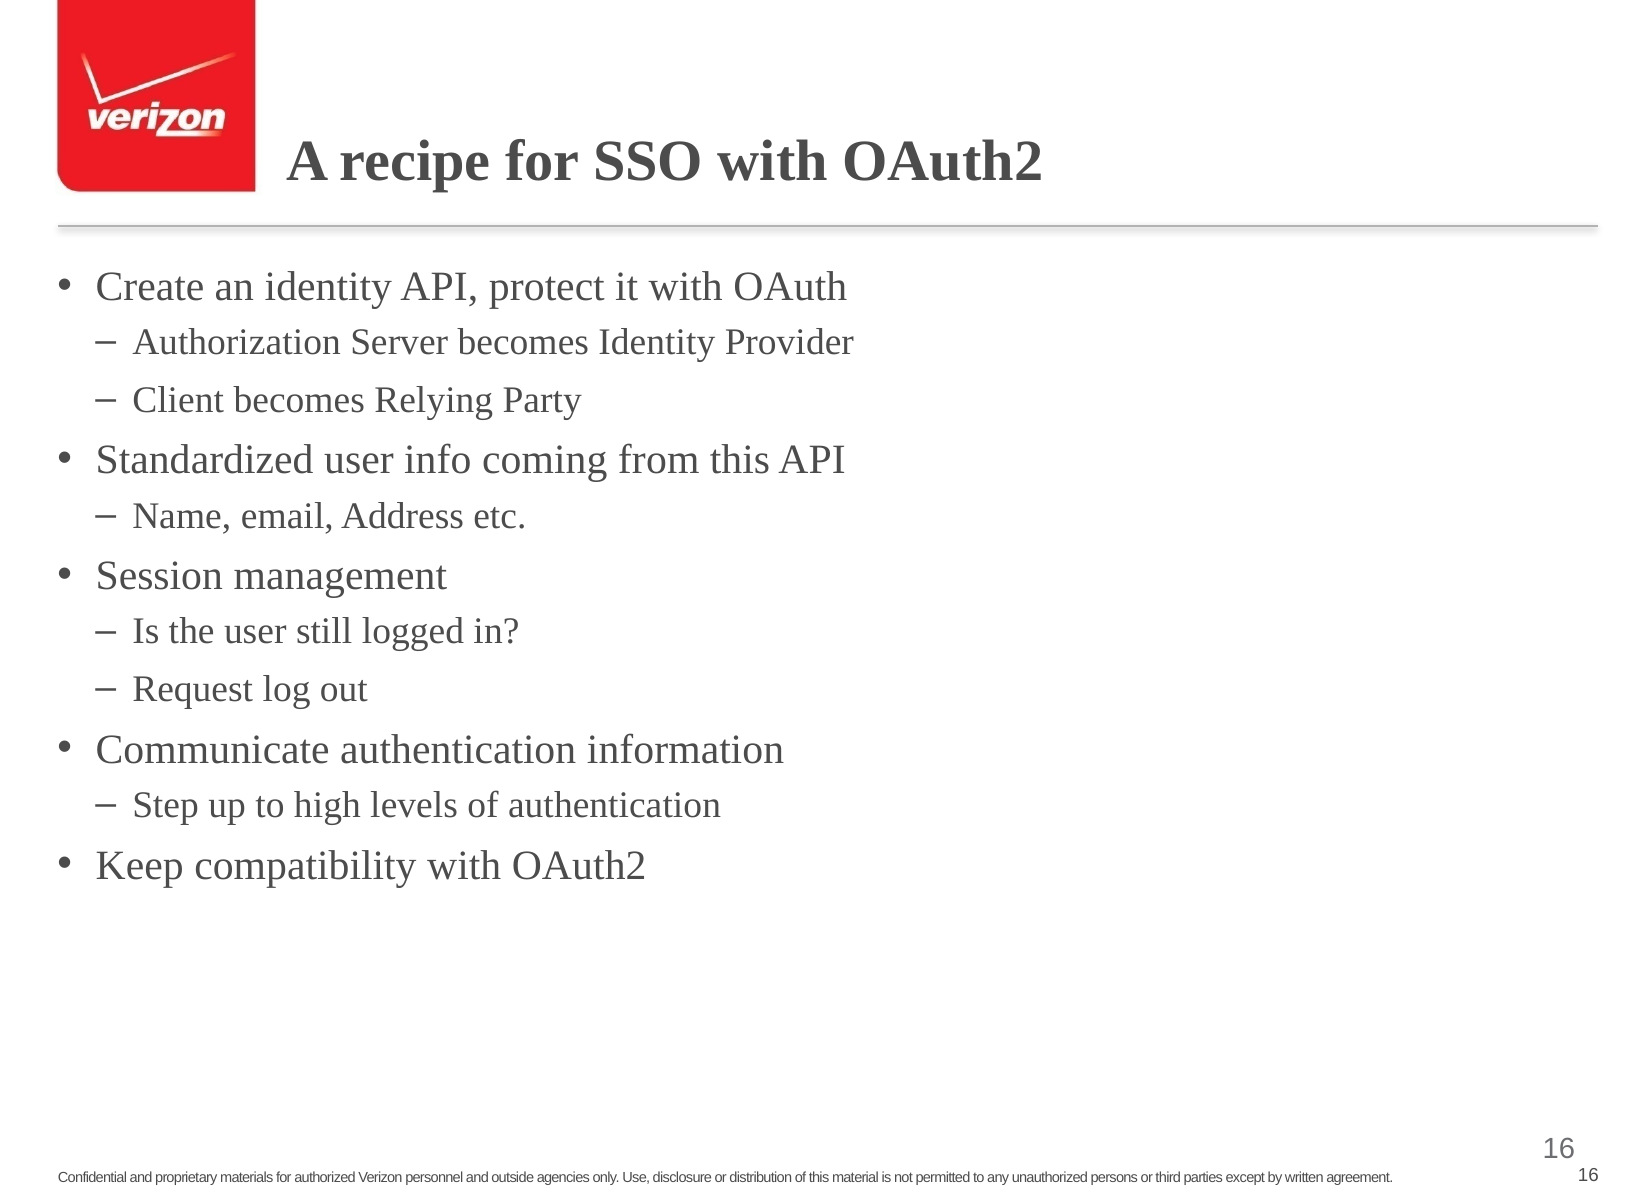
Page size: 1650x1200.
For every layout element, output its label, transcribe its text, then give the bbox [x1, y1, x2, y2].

picture [0, 0, 1650, 1200]
list Create an identity API, protect it with OAuth Authorization Server becomes Identity Provider Client becomes Relying Party Standardized user info coming from this API Name, email, Address etc. Session management Is the user still logged in? Request log out Communicate authentication information Step up to high levels of authentication Keep compatibility with OAuth2 [57, 258, 1593, 1139]
slide_number 16 [1526, 1121, 1627, 1186]
title A recipe for SSO with OAuth2 [286, 36, 1593, 193]
